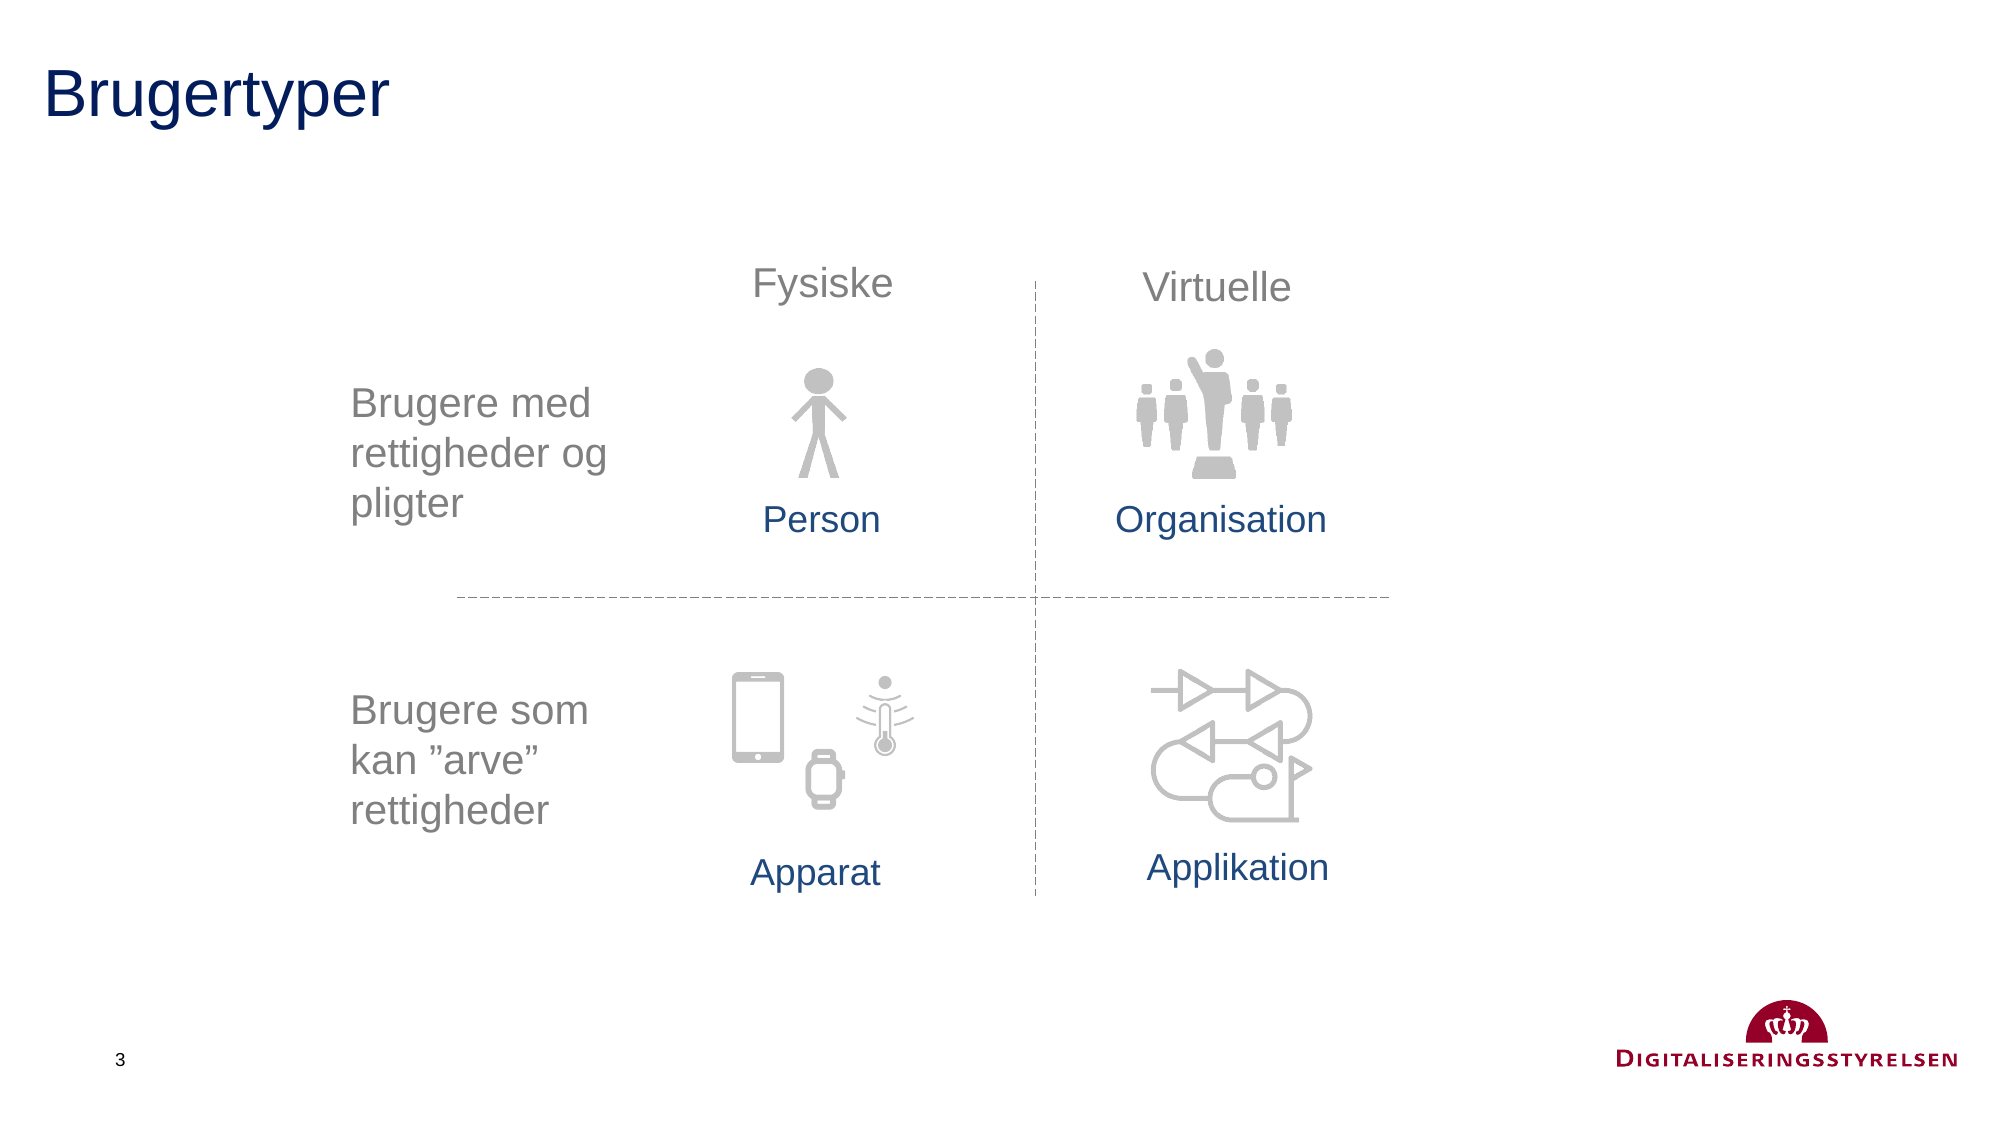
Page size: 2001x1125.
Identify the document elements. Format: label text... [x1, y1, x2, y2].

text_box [349, 255, 1390, 897]
title Brugertyper [43, 59, 1885, 138]
